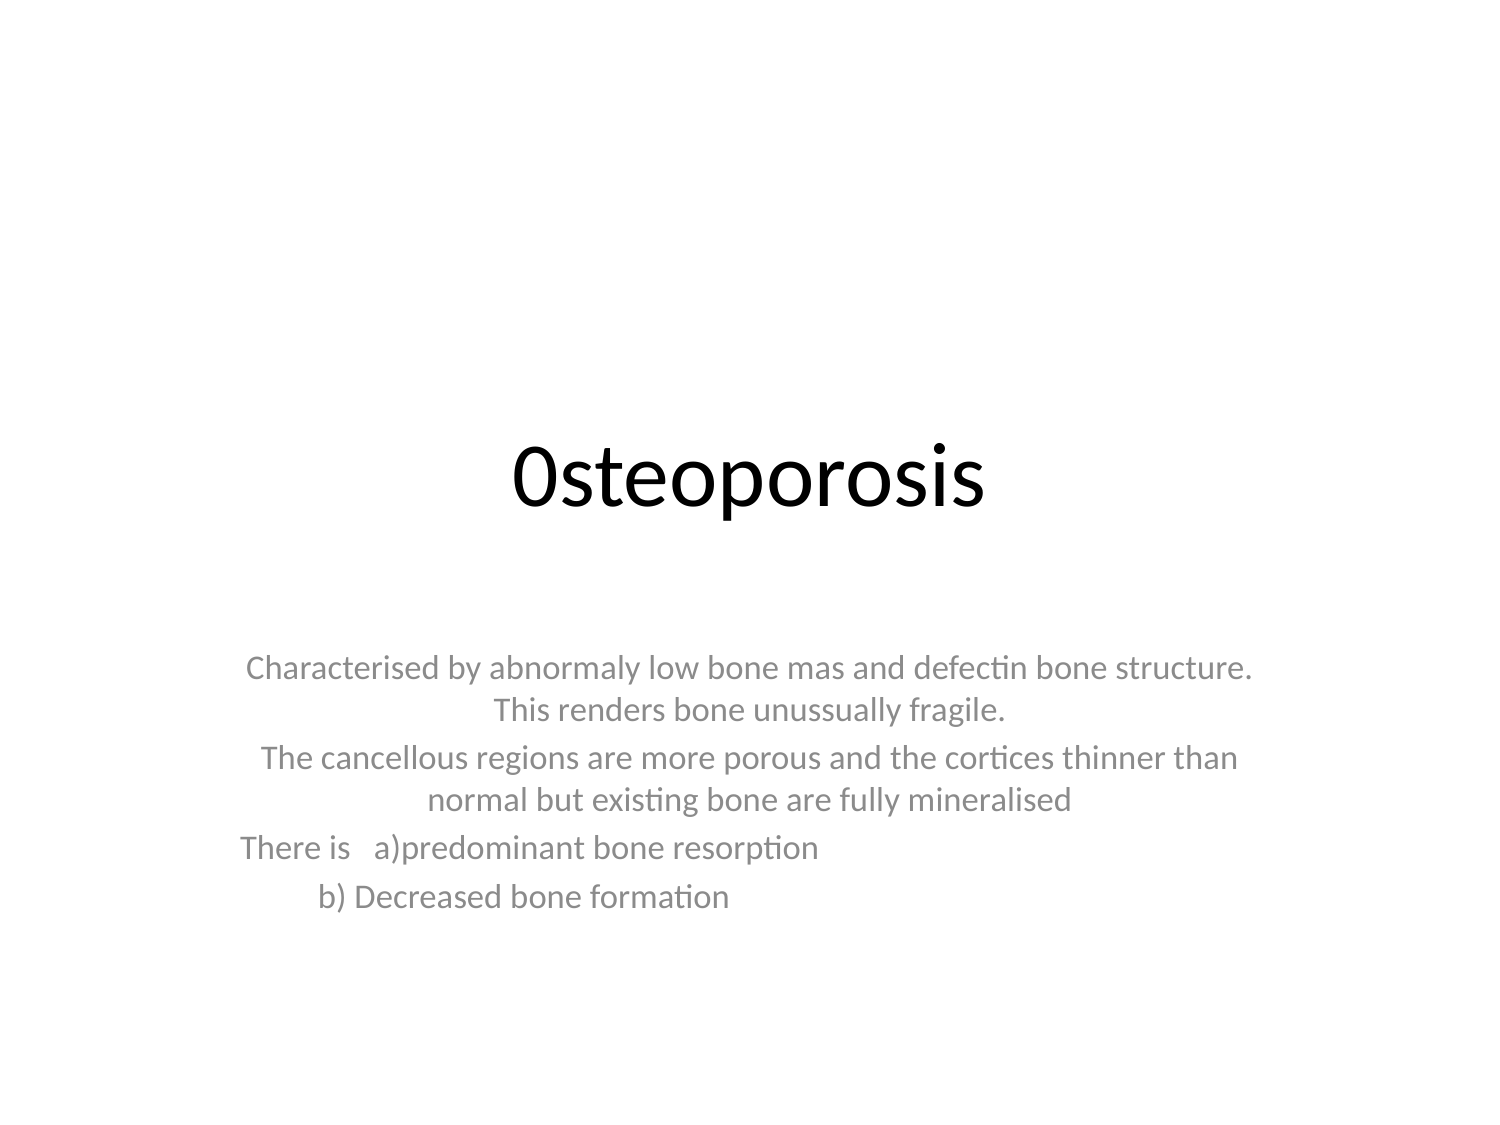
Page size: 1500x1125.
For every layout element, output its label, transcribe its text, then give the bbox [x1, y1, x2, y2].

subtitle Characterised by abnormaly low bone mas and defectin bone structure. This renders bone unussually fragile. The cancellous regions are more porous and the cortices thinner than normal but existing bone are fully mineralised There is a)predominant bone resorption b) Decreased bone formation [225, 637, 1275, 925]
title 0steoporosis [112, 349, 1388, 591]
